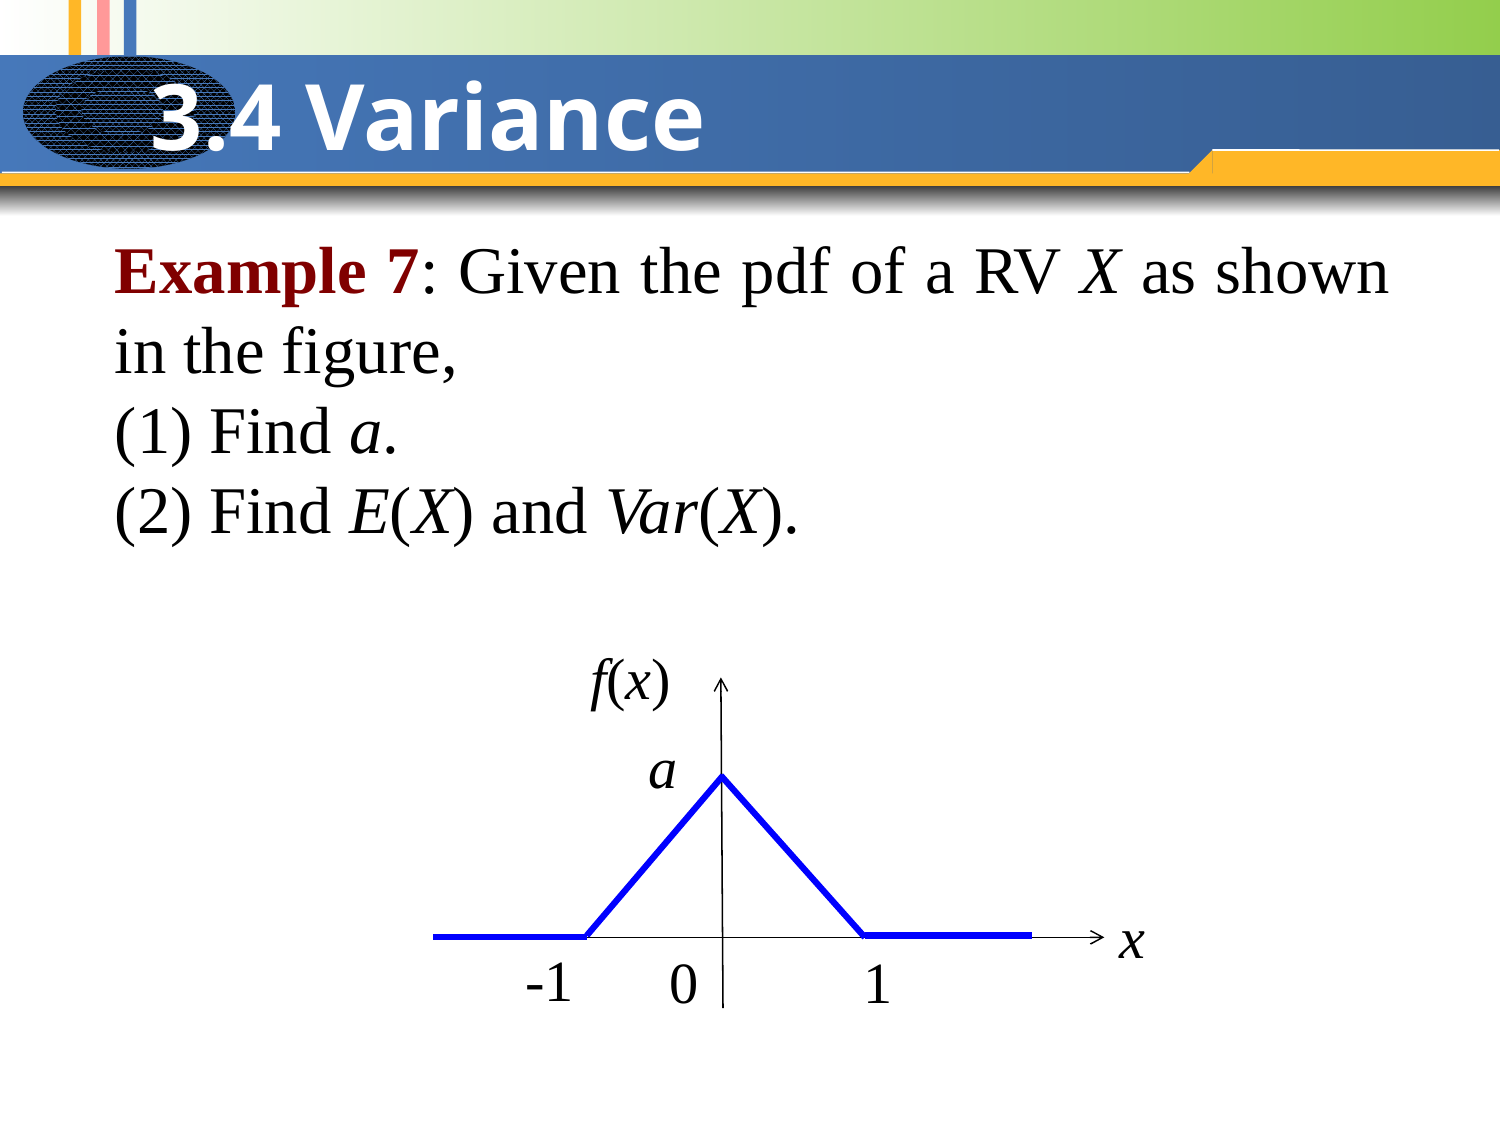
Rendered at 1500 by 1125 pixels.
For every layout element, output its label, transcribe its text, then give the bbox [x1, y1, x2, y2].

text_box f(x) [575, 633, 686, 719]
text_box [586, 775, 719, 936]
text_box a [634, 722, 710, 774]
text_box Example 7: Given the pdf of a RV X as shown in the figure, (1) Find a. (2) Find E(X) and Var(X). [100, 219, 1406, 555]
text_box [720, 775, 866, 938]
text_box x [1104, 892, 1161, 978]
text_box 0 [654, 946, 714, 1023]
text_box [720, 677, 724, 773]
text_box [720, 945, 724, 1009]
text_box -1 [510, 946, 589, 1021]
text_box 1 [848, 946, 908, 1023]
title 3.4 Variance [135, 54, 1471, 173]
